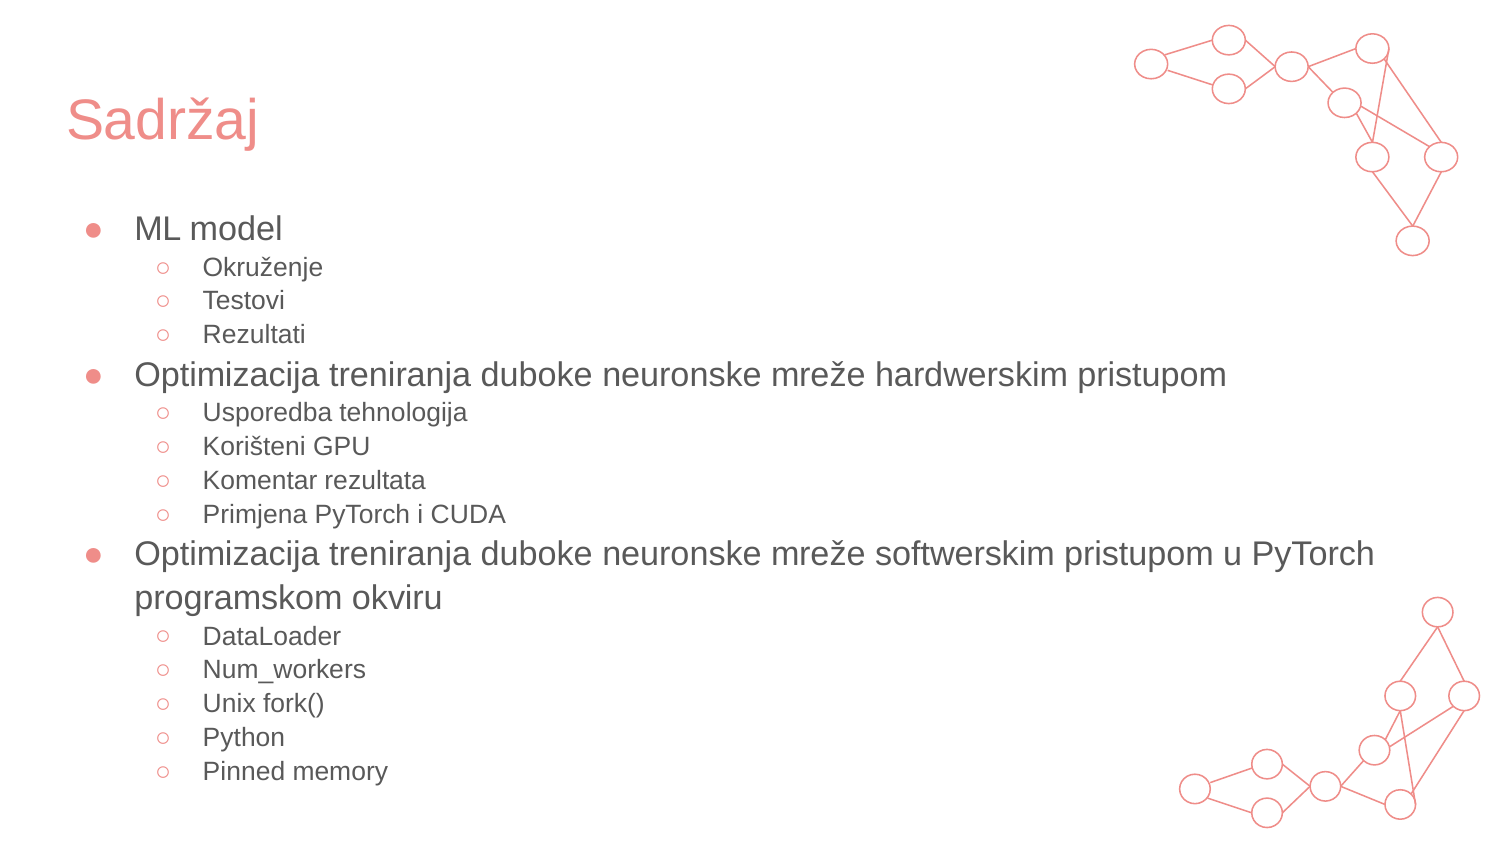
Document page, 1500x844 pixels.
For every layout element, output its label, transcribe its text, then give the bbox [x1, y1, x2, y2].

list ML model Okruženje Testovi Rezultati Optimizacija treniranja duboke neuronske mreže hardwerskim pristupom Usporedba tehnologija Korišteni GPU Komentar rezultata Primjena PyTorch i CUDA Optimizacija treniranja duboke neuronske mreže softwerskim pristupom u PyTorch programskom okviru DataLoader Num_workers Unix fork() Python Pinned memory [51, 189, 1449, 803]
title Sadržaj [51, 72, 1449, 167]
